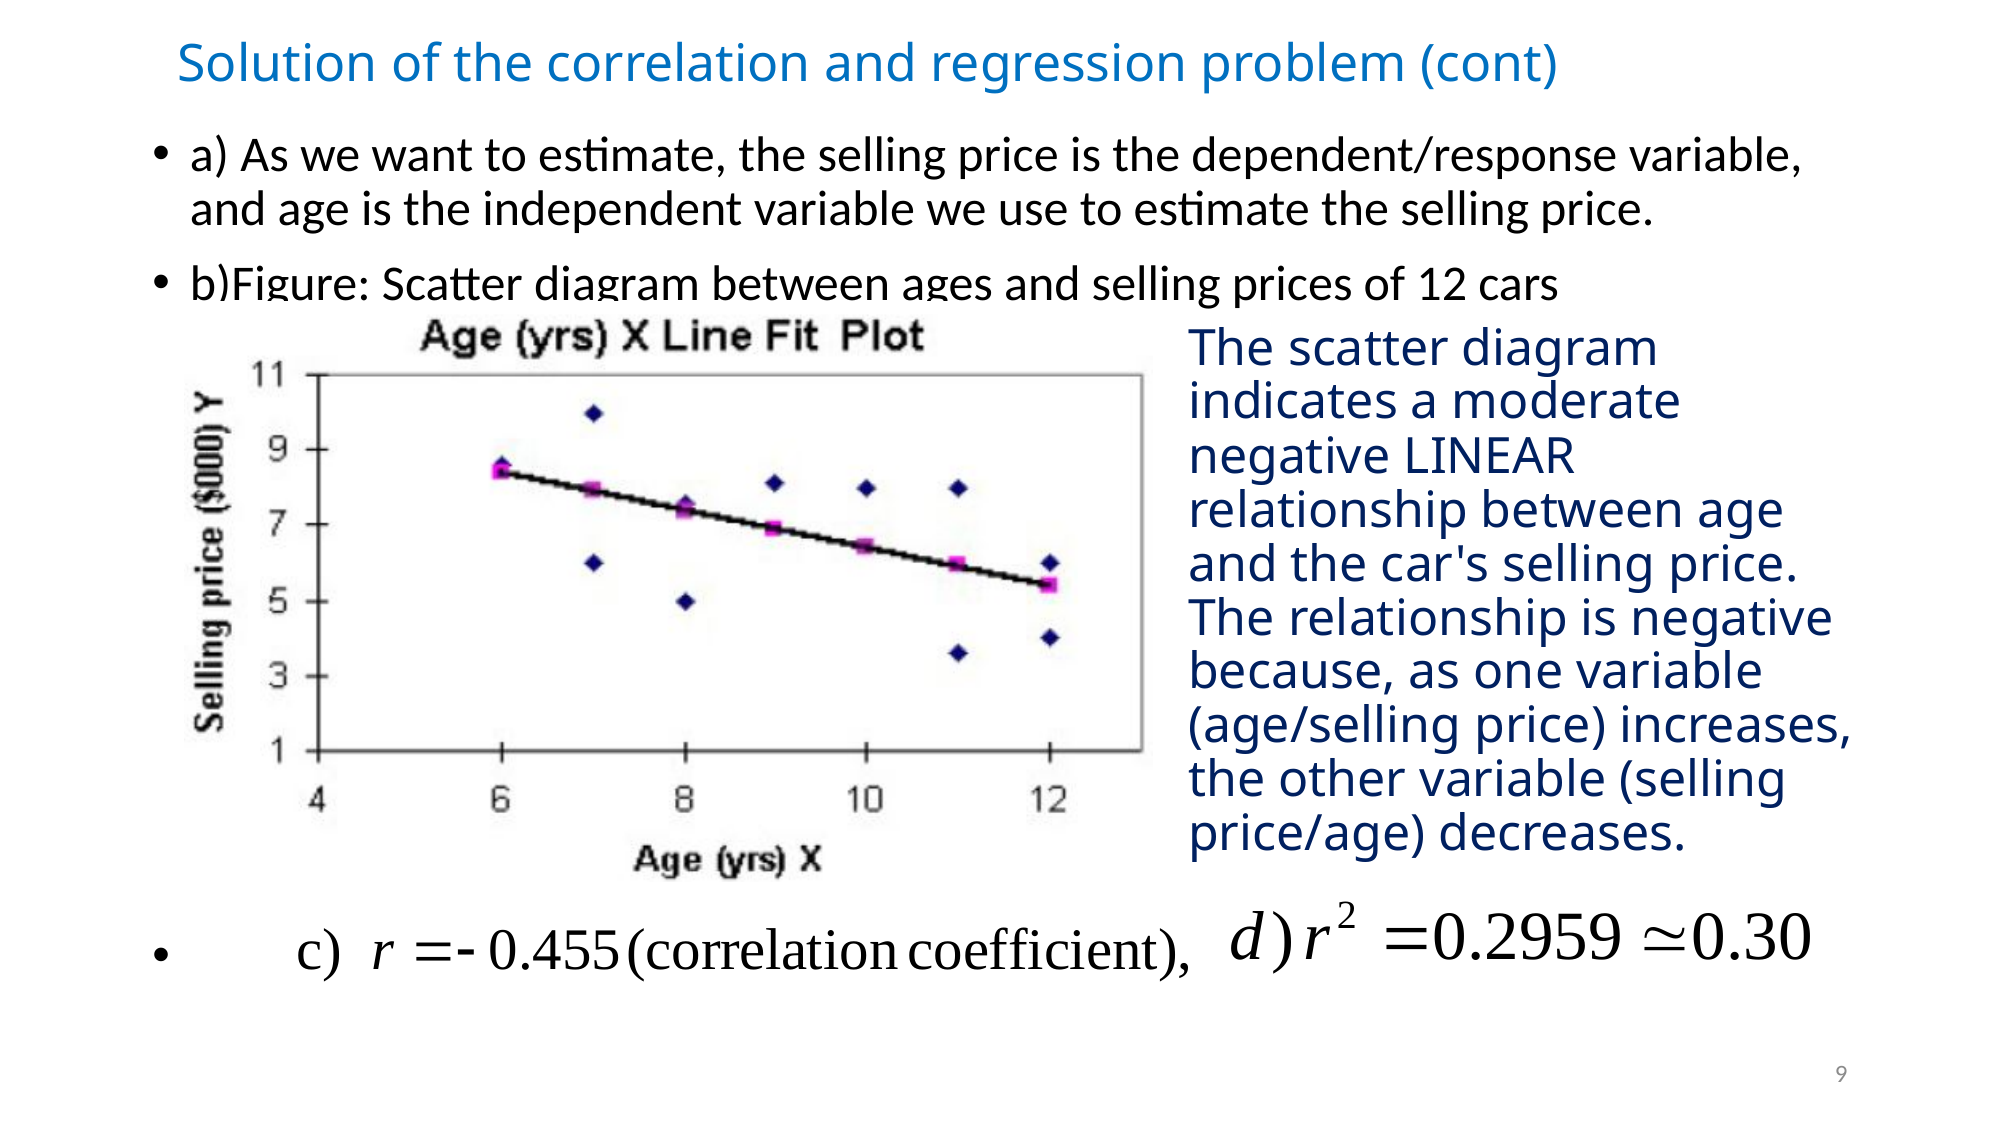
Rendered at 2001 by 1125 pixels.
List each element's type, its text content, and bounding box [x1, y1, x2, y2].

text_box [1218, 884, 1824, 988]
picture [184, 301, 1153, 883]
list a) As we want to estimate, the selling price is the dependent/response variable, and age is the independent variable we use to estimate the selling price. b)Figure: Scatter diagram between ages and selling prices of 12 cars [137, 120, 1863, 1075]
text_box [288, 915, 1202, 994]
title Solution of the correlation and regression problem (cont) [162, 28, 1888, 101]
text_box The scatter diagram indicates a moderate negative LINEAR relationship between age and the car's selling price. The relationship is negative because, as one variable (age/selling price) increases, the other variable (selling price/age) decreases. [1173, 354, 1870, 830]
slide_number 9 [1412, 1042, 1863, 1103]
